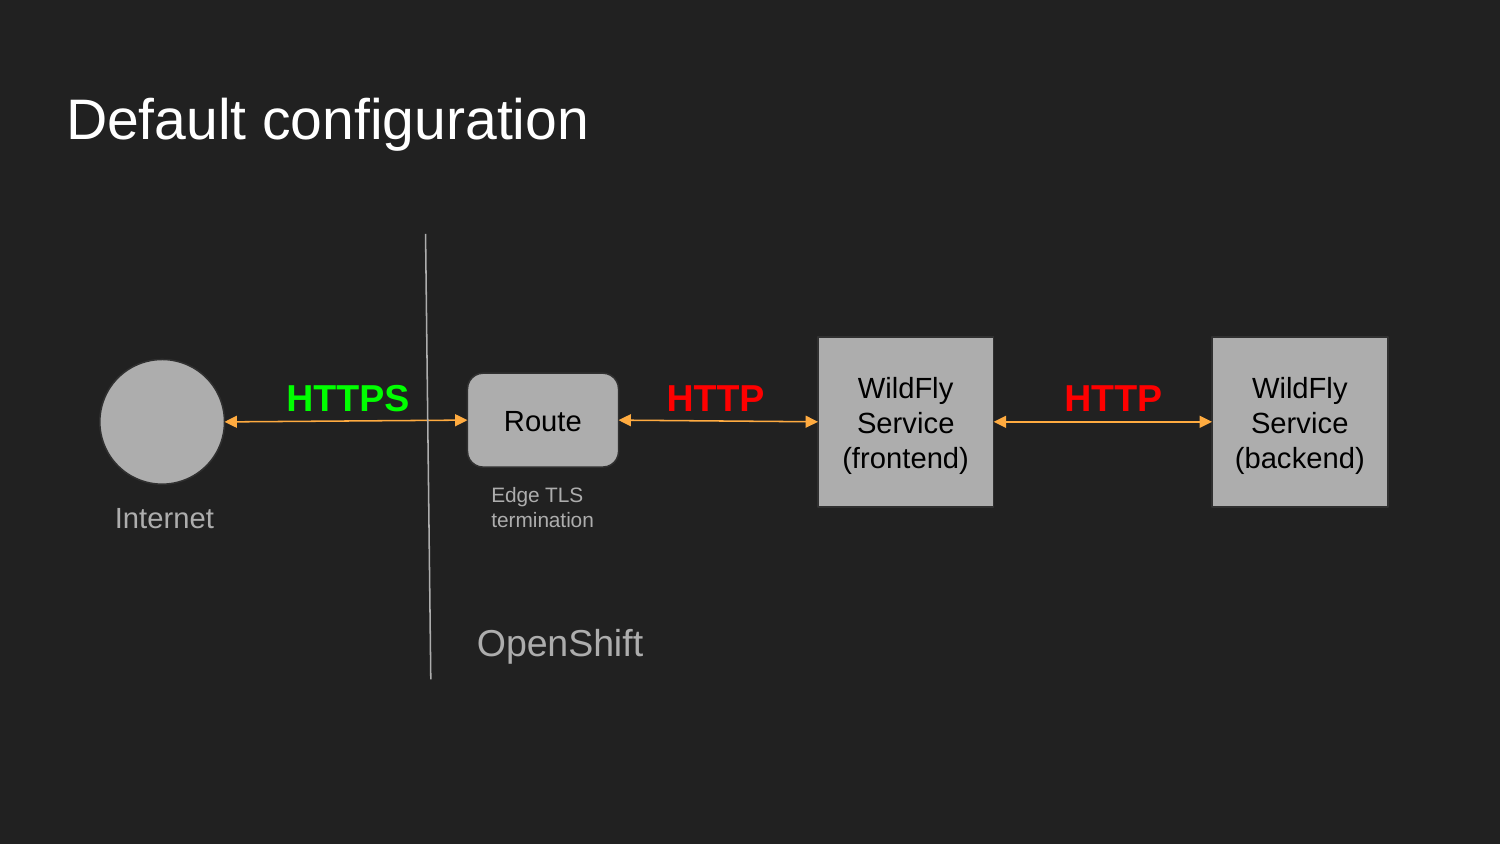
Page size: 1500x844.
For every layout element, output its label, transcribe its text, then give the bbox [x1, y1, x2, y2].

title Default configuration [51, 72, 1449, 167]
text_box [99, 233, 1389, 680]
